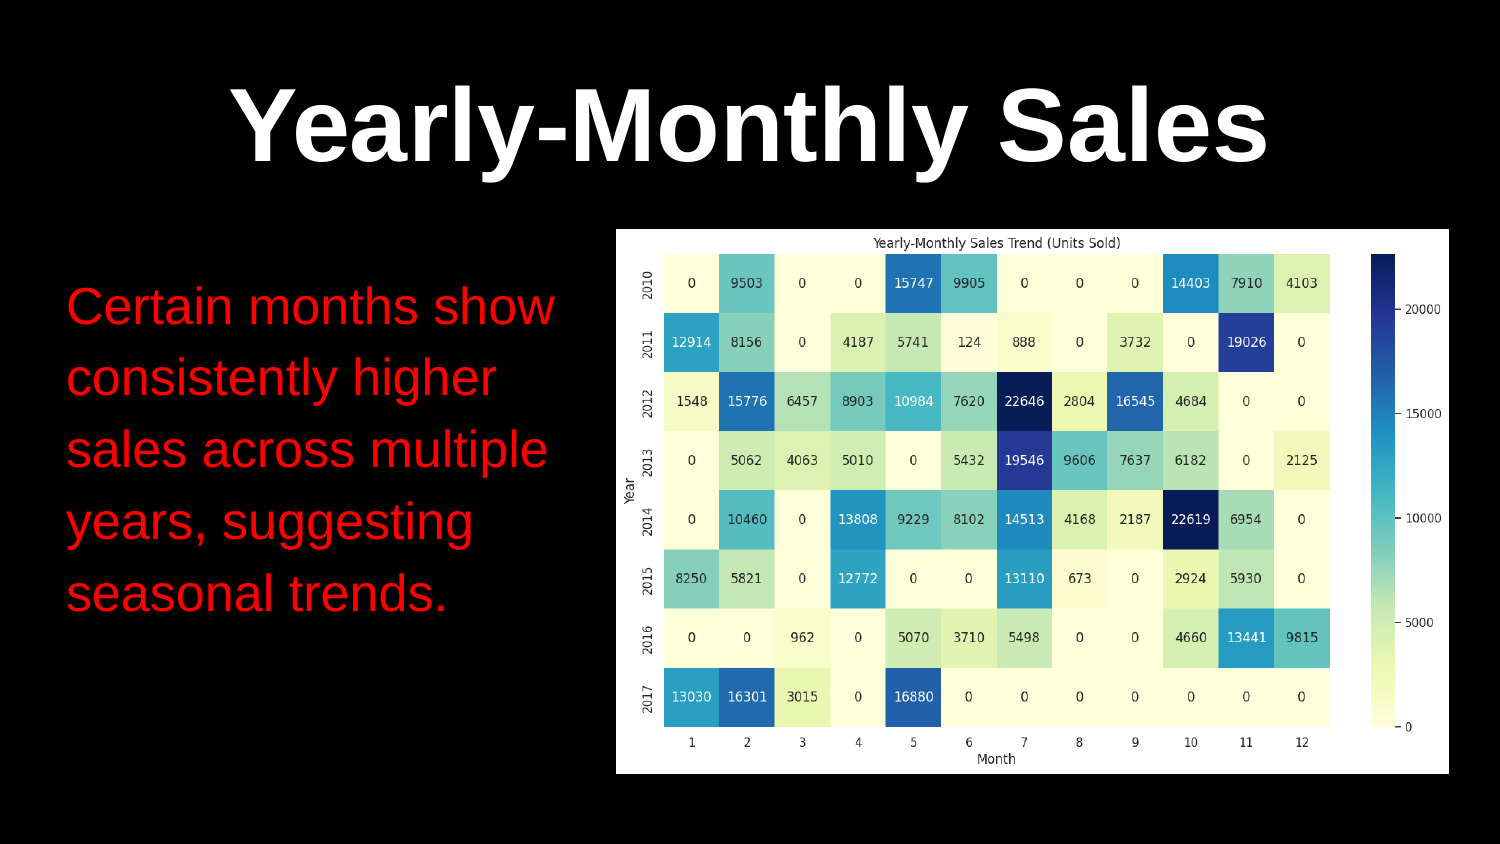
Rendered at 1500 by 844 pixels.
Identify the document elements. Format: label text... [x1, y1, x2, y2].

list Certain months show consistently higher sales across multiple years, suggesting seasonal trends. [51, 247, 595, 794]
picture [616, 229, 1450, 775]
title Yearly-Monthly Sales [51, 72, 1449, 167]
